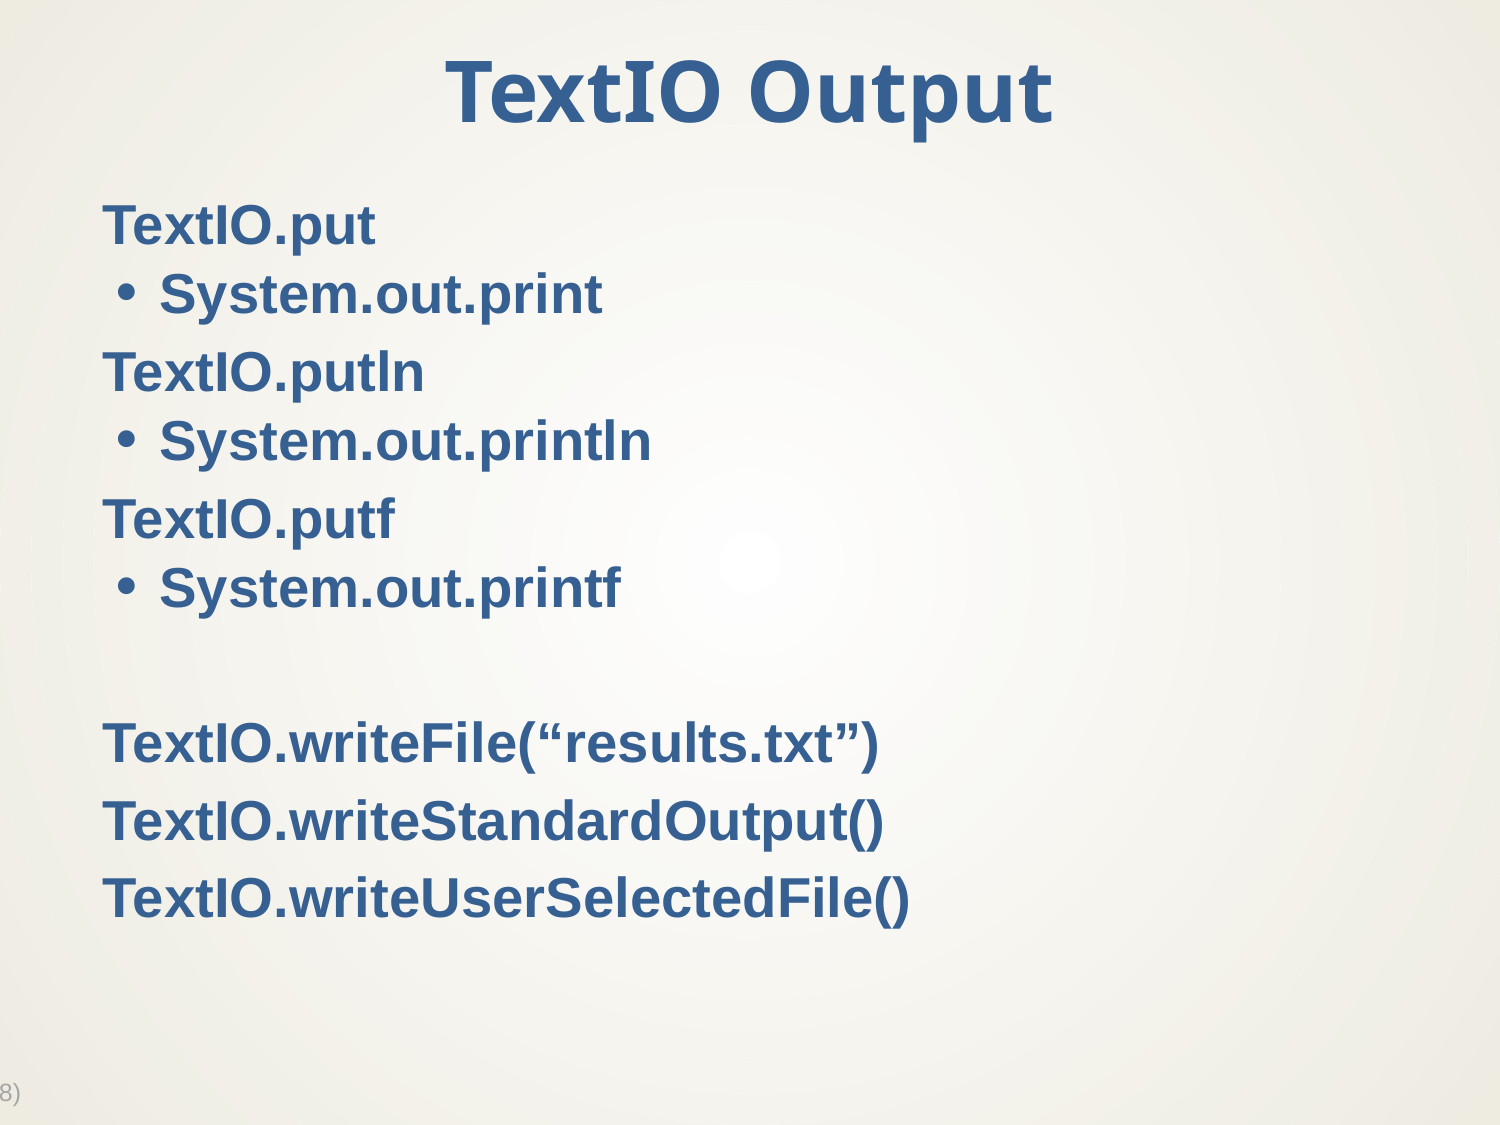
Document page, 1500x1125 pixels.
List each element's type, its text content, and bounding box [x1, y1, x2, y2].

title TextIO Output [0, 24, 1500, 166]
list TextIO.put System.out.print TextIO.putln System.out.println TextIO.putf System.out.printf TextIO.writeFile(“results.txt”) TextIO.writeStandardOutput() TextIO.writeUserSelectedFile() [56, 187, 1444, 1036]
